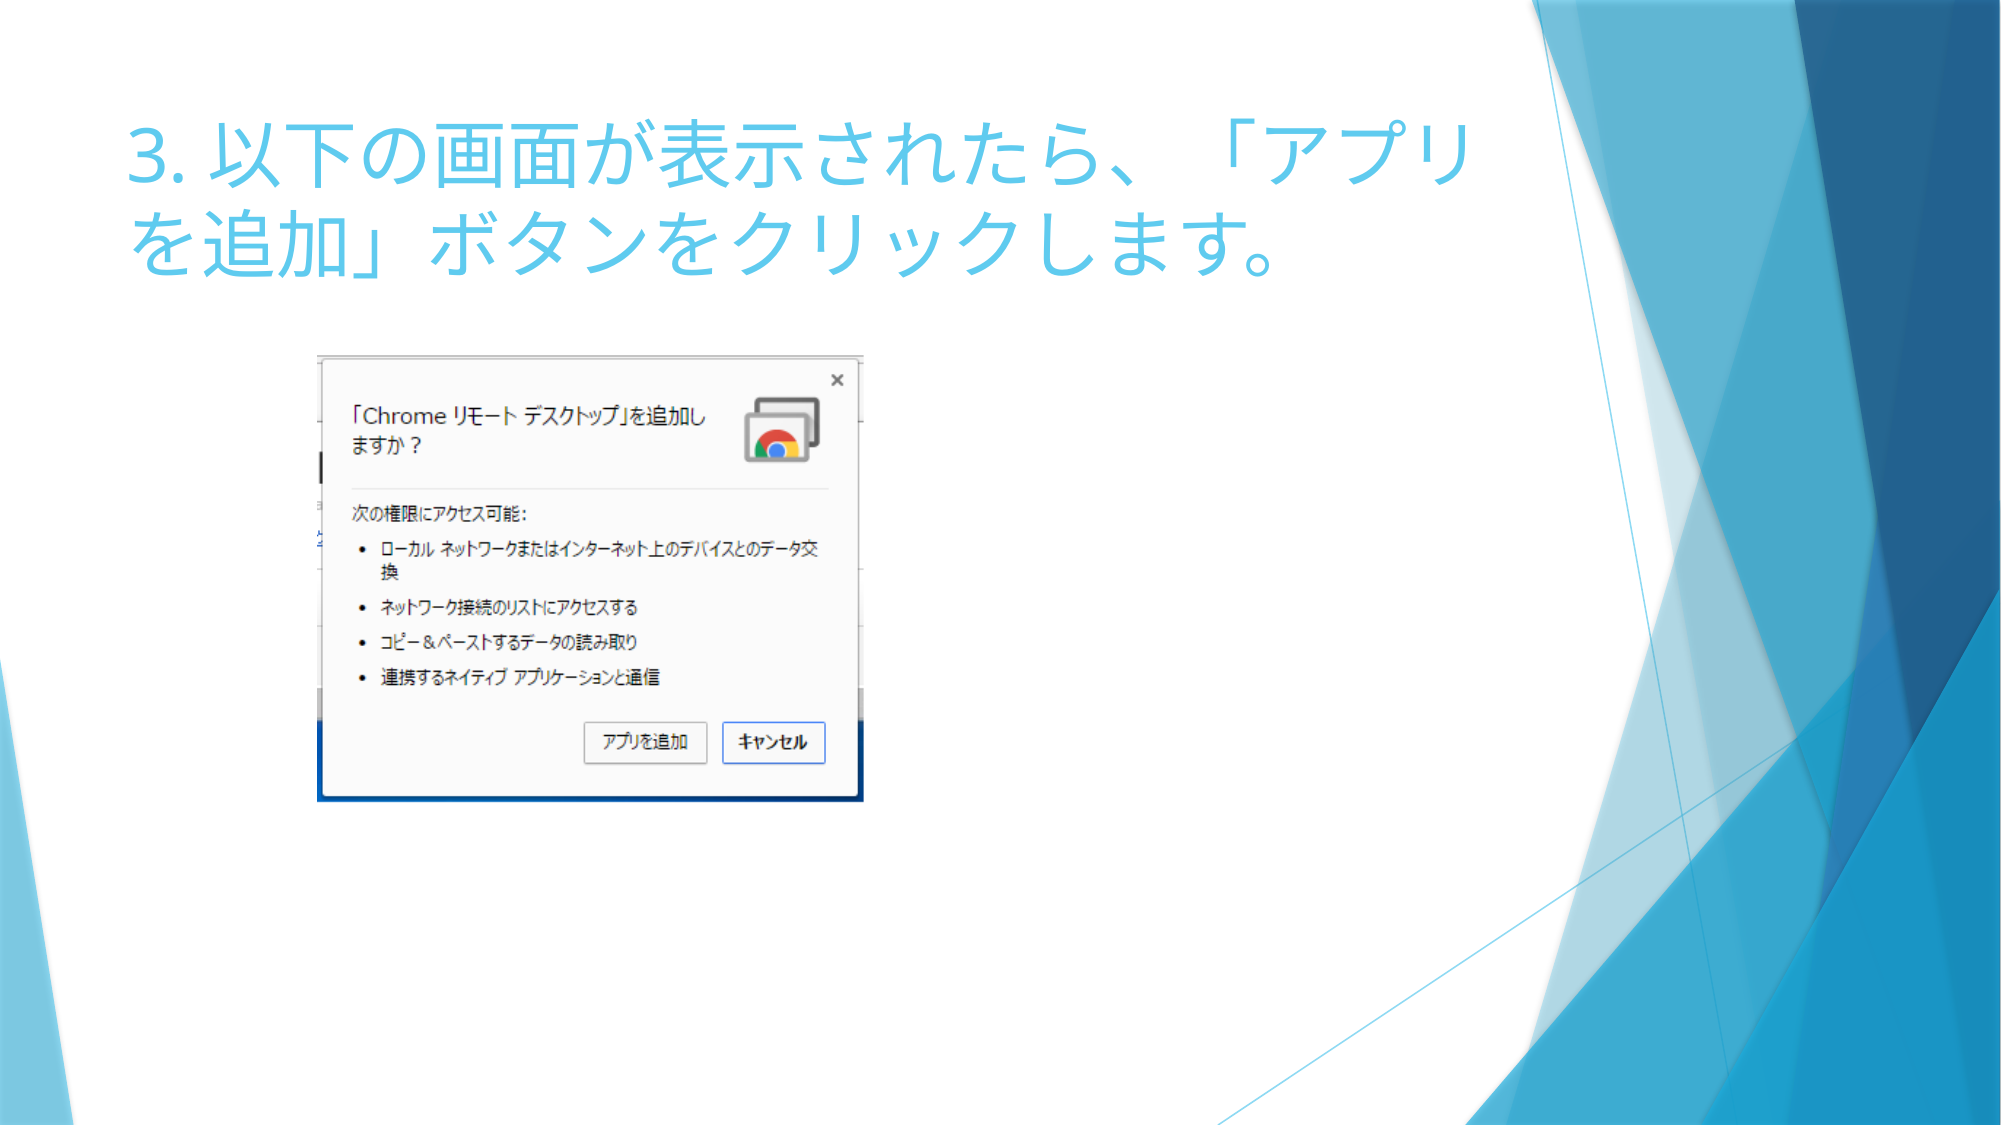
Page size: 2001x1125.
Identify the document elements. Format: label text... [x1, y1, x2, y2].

title 3.以下の画面が表示されたら、「アプリを追加」ボタンをクリックします。 [111, 99, 1522, 317]
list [316, 353, 1316, 992]
